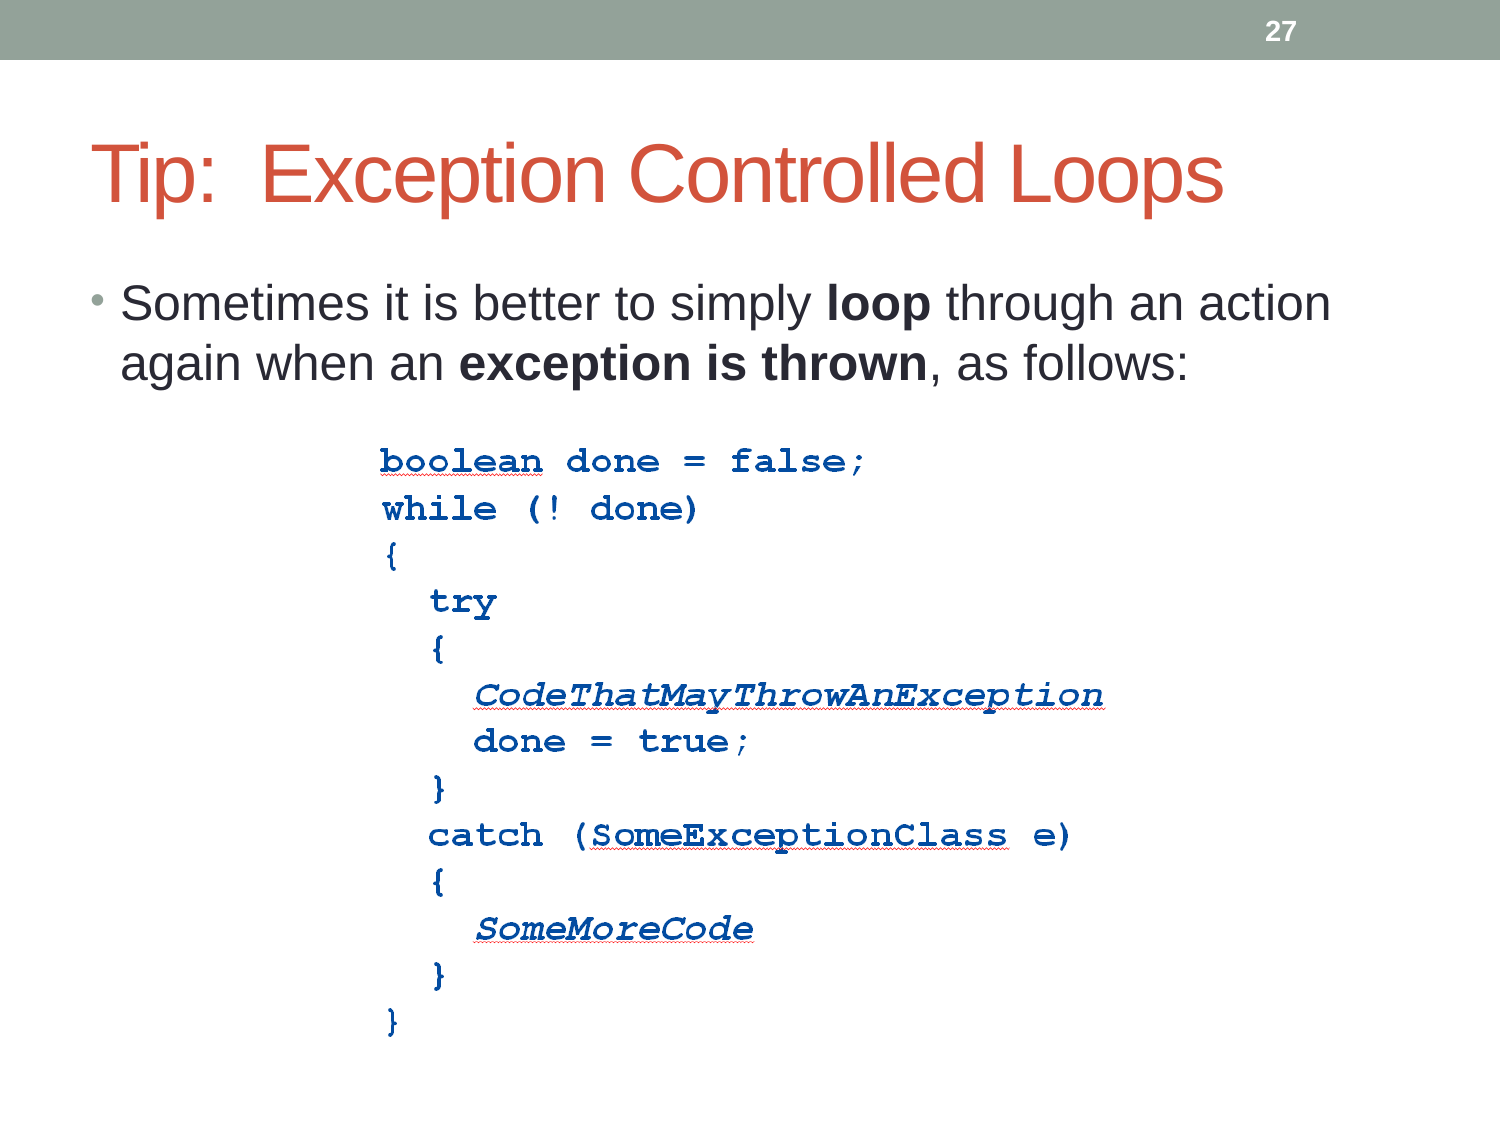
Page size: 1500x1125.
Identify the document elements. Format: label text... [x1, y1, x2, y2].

picture [364, 438, 1116, 1054]
list Sometimes it is better to simply loop through an action again when an exception is thrown, as follows: [75, 262, 1425, 1063]
slide_number 27 [1250, 3, 1425, 57]
title Tip: Exception Controlled Loops [75, 87, 1425, 250]
